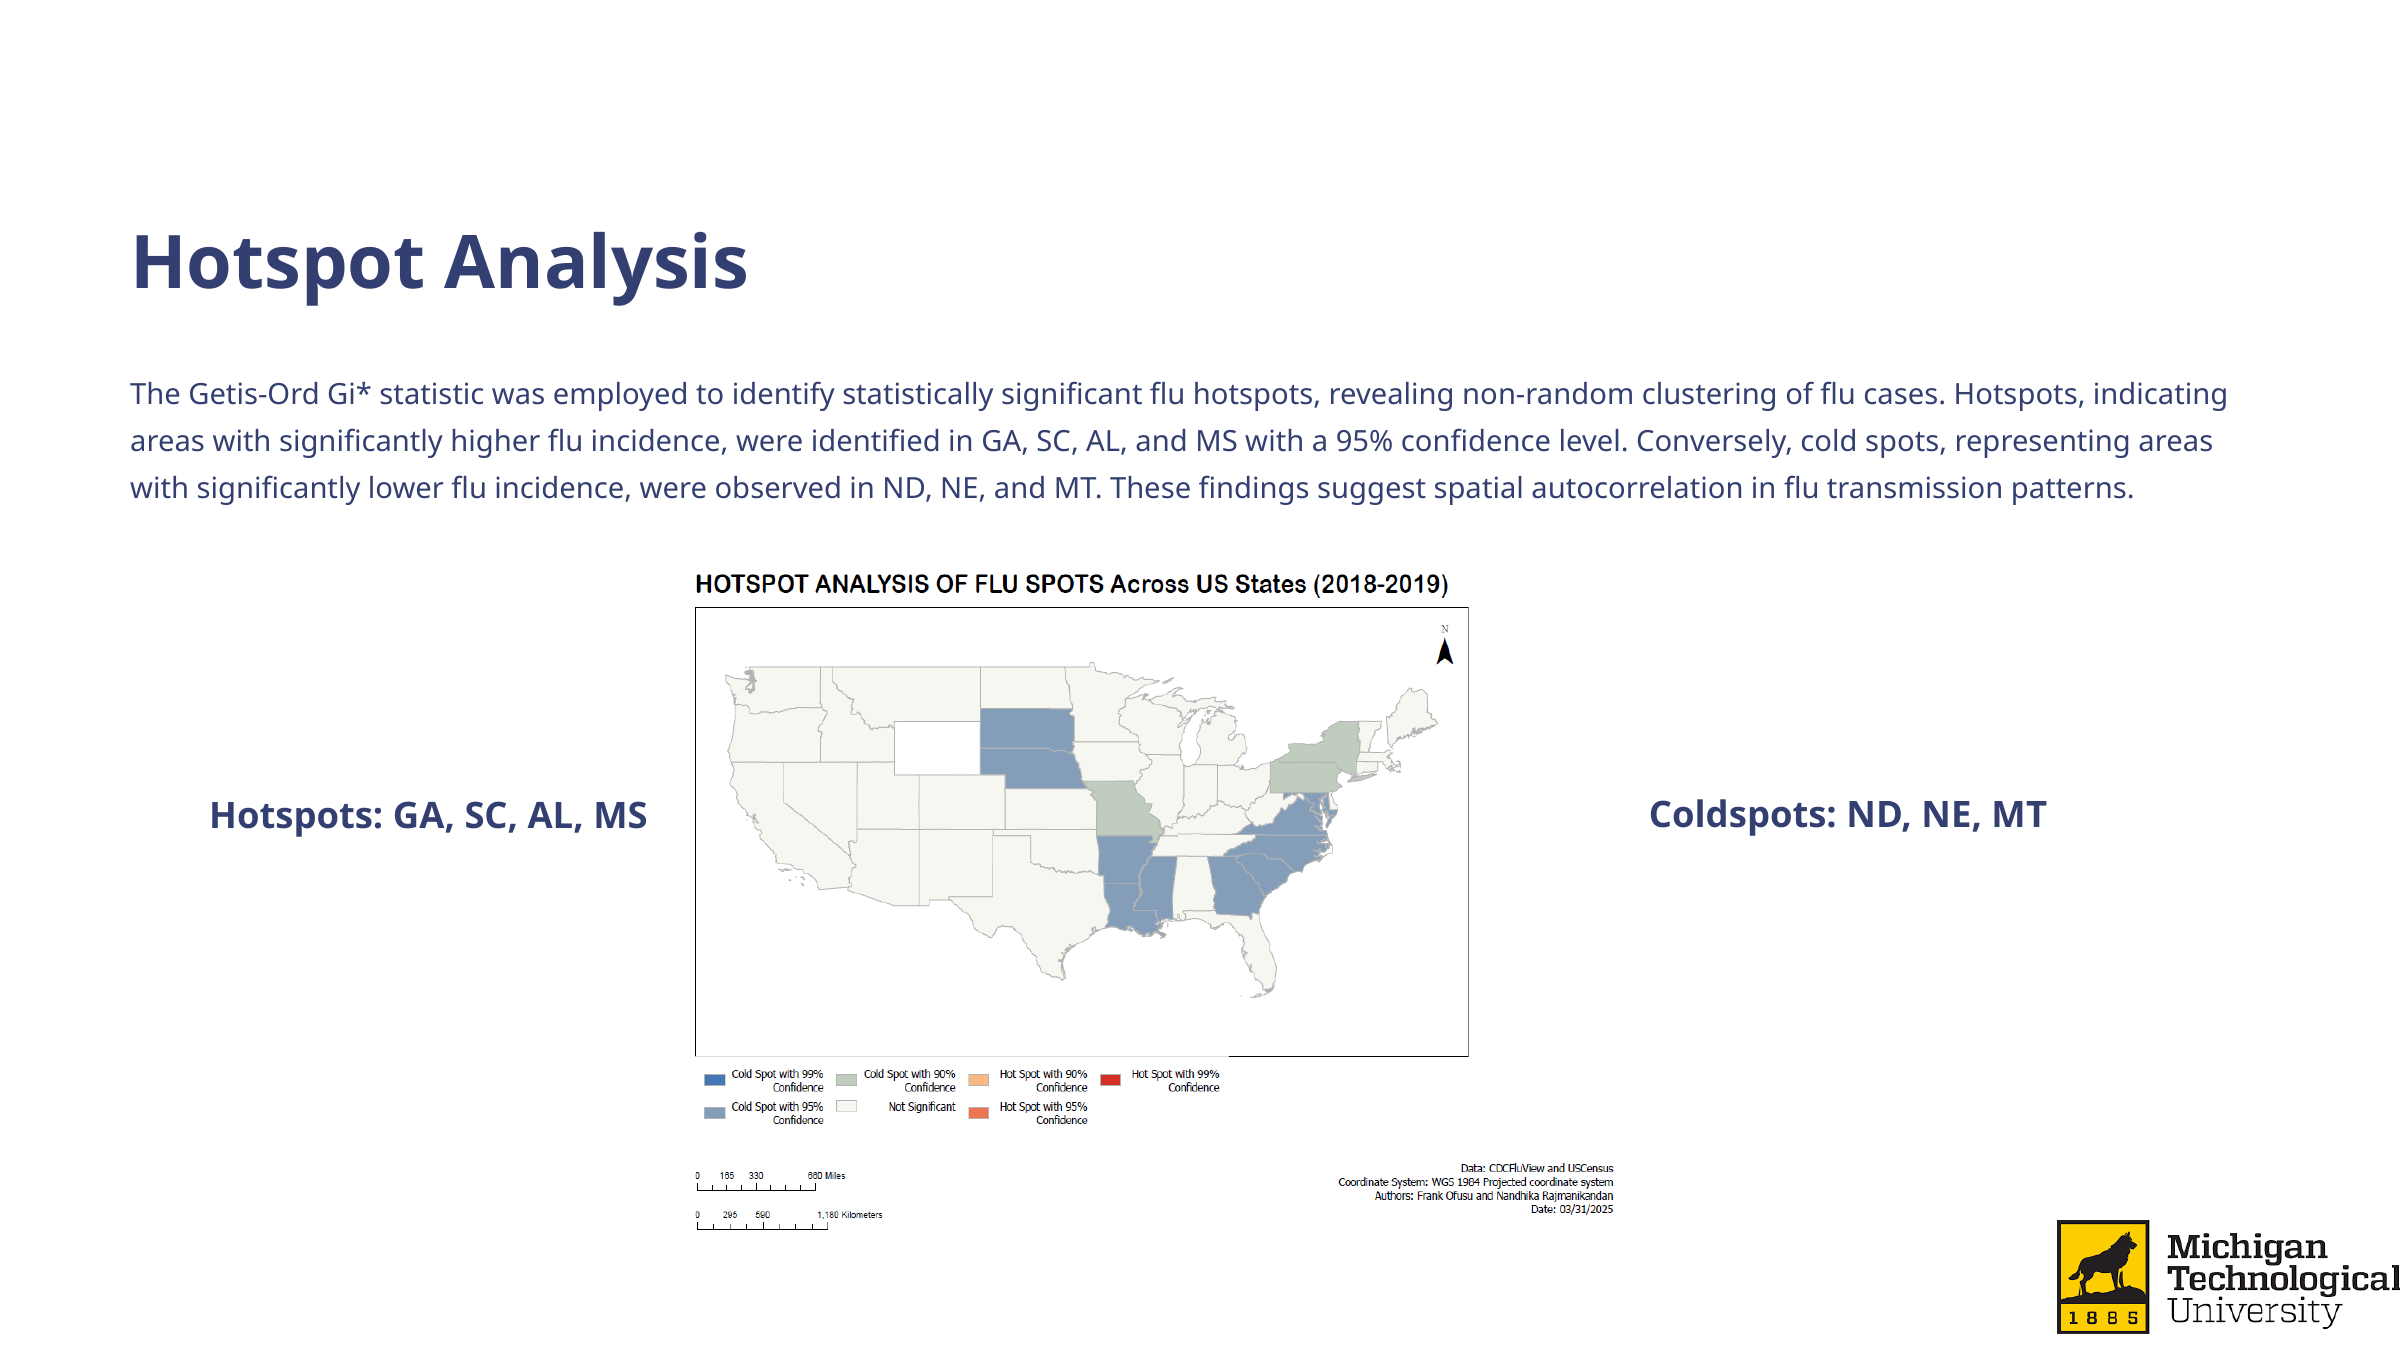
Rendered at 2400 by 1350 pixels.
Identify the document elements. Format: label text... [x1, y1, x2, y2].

text_box The Getis-Ord Gi* statistic was employed to identify statistically significant flu hotspots, revealing non-random clustering of flu cases. Hotspots, indicating areas with significantly higher flu incidence, were identified in GA, SC, AL, and MS with a 95% confidence level. Conversely, cold spots, representing areas with significantly lower flu incidence, were observed in ND, NE, and MT. These findings suggest spatial autocorrelation in flu transmission patterns. [130, 363, 2270, 507]
text_box Hotspot Analysis [130, 211, 943, 305]
picture [2057, 1220, 2400, 1339]
text_box Coldspots: ND, NE, MT [1648, 788, 2166, 835]
picture [648, 565, 1619, 1241]
text_box Hotspots: GA, SC, AL, MS [67, 790, 648, 837]
